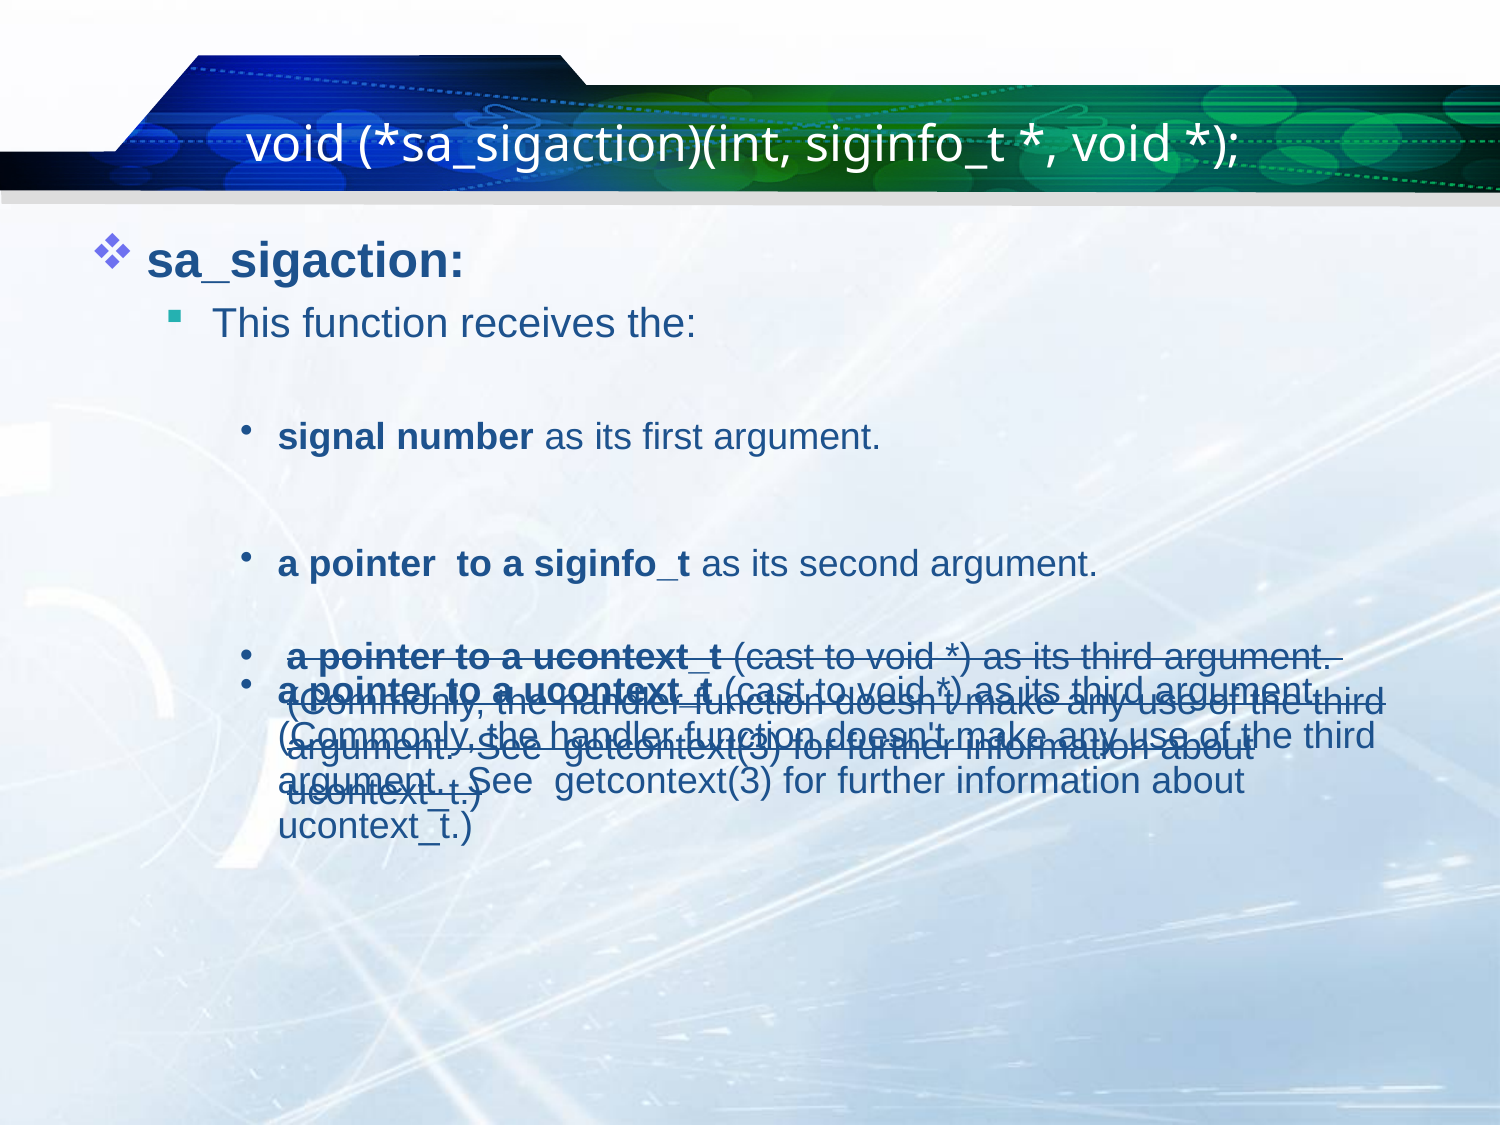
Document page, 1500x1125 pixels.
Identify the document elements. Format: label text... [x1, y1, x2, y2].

picture [0, 0, 1500, 1125]
list sa_sigaction: This function receives the: signal number as its first argument. a pointer to a siginfo_t as its second argument. a pointer to a ucontext_t (cast to void *) as its third argument. (Commonly, the handler function doesn't make any use of the third argument. See getcontext(3) for further information about ucontext_t.) [74, 220, 1426, 1064]
text_box a pointer to a ucontext_t (cast to void *) as its third argument. (Commonly, the handler function doesn't make any use of the third argument. See getcontext(3) for further information about ucontext_t.) [224, 624, 1425, 865]
title void (*sa_sigaction)(int, siginfo_t *, void *); [99, 94, 1388, 188]
